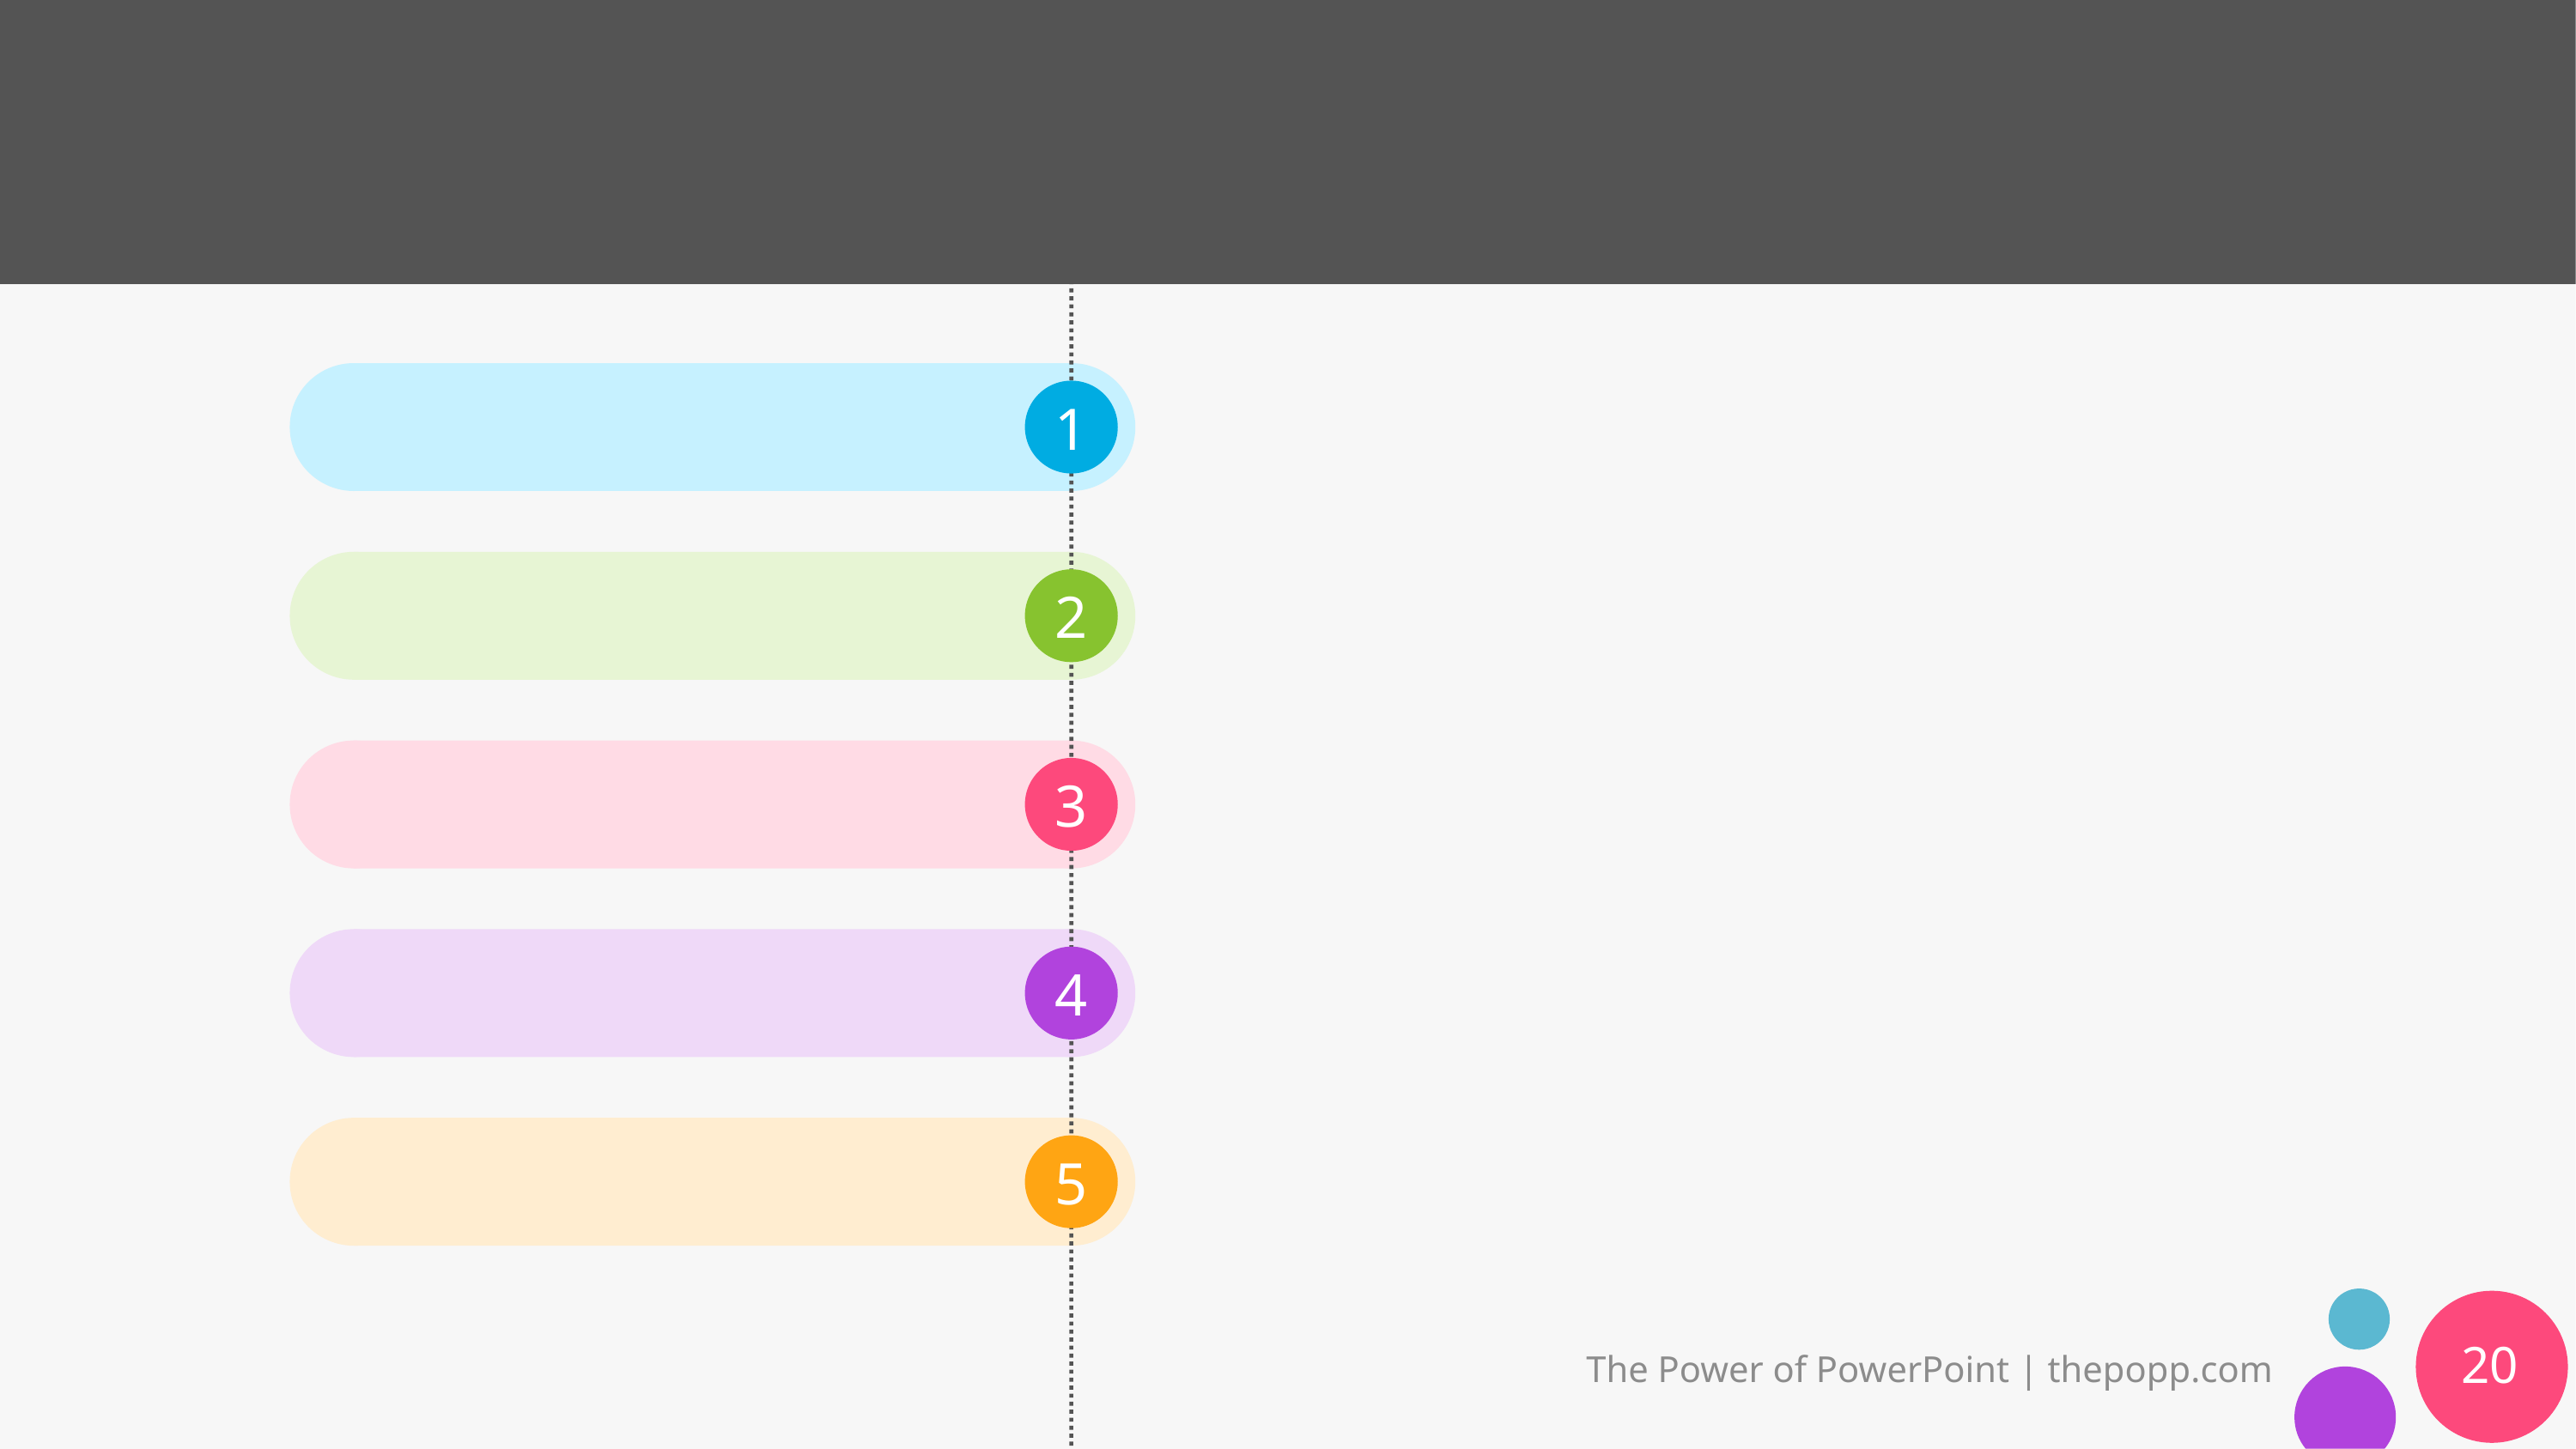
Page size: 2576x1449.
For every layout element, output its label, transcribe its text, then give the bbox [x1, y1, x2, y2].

slide_number 20 [2414, 1328, 2567, 1406]
footer The Power of PowerPoint | thepopp.com [1479, 1332, 2296, 1410]
